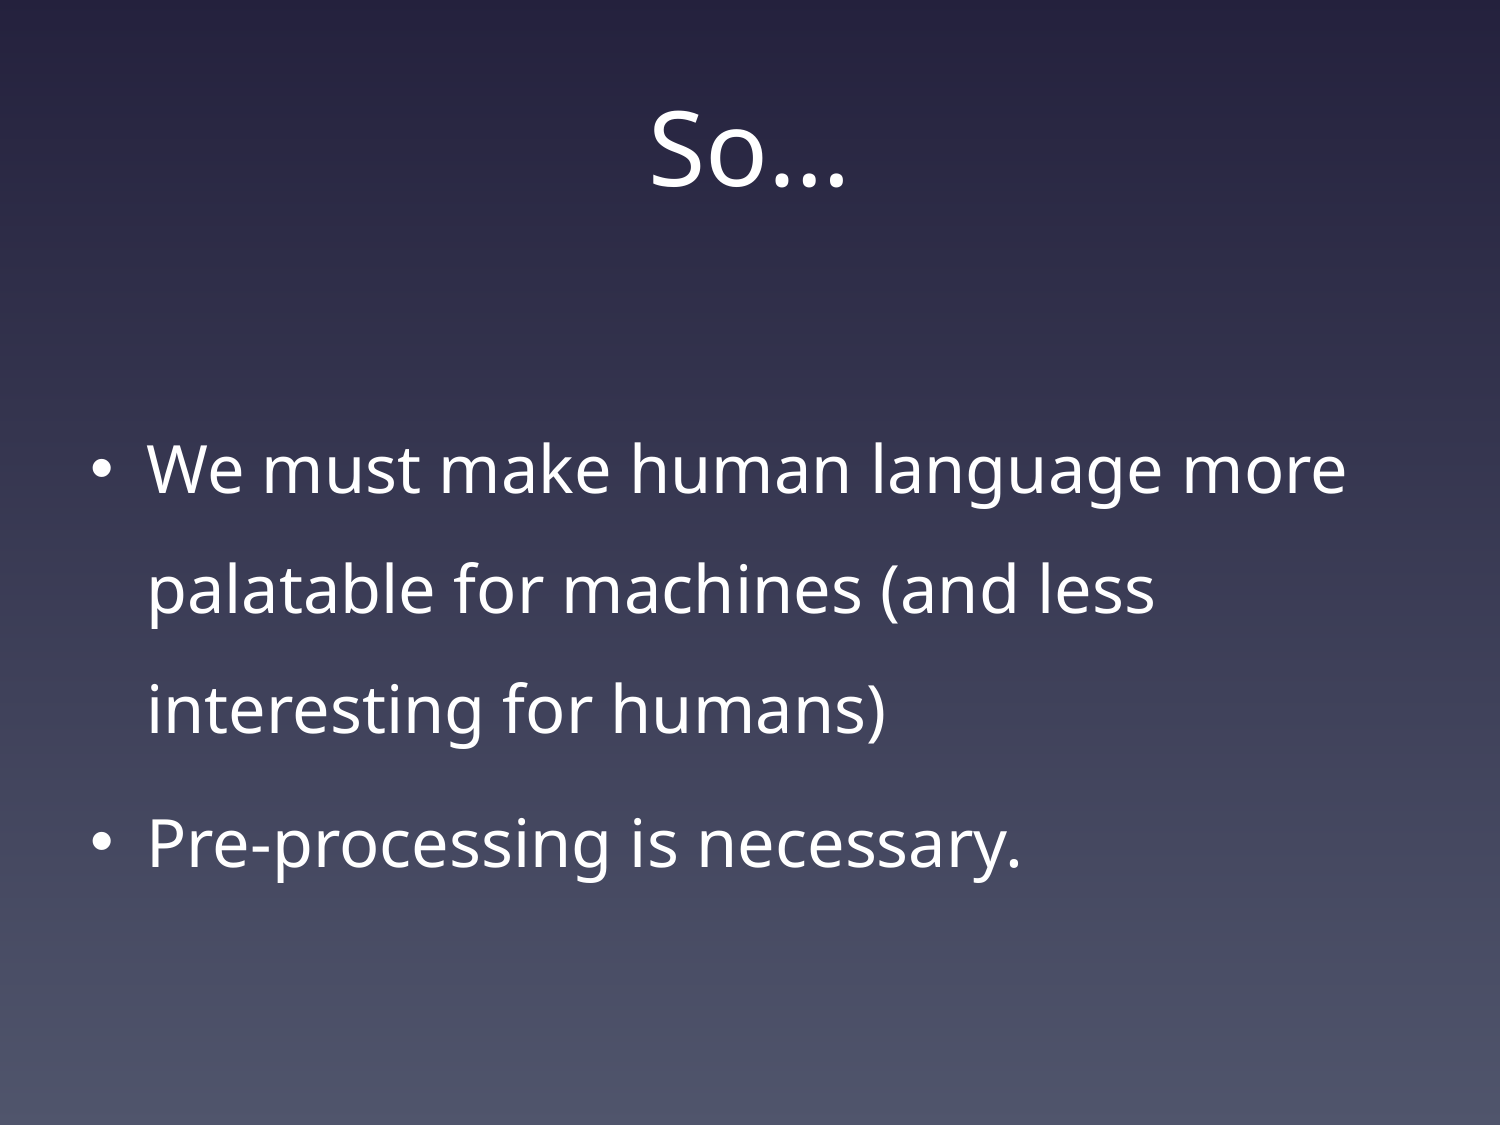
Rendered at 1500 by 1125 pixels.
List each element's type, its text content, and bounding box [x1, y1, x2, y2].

list We must make human language more palatable for machines (and less interesting for humans) Pre-processing is necessary. [75, 262, 1425, 1005]
title So… [75, 75, 1425, 262]
